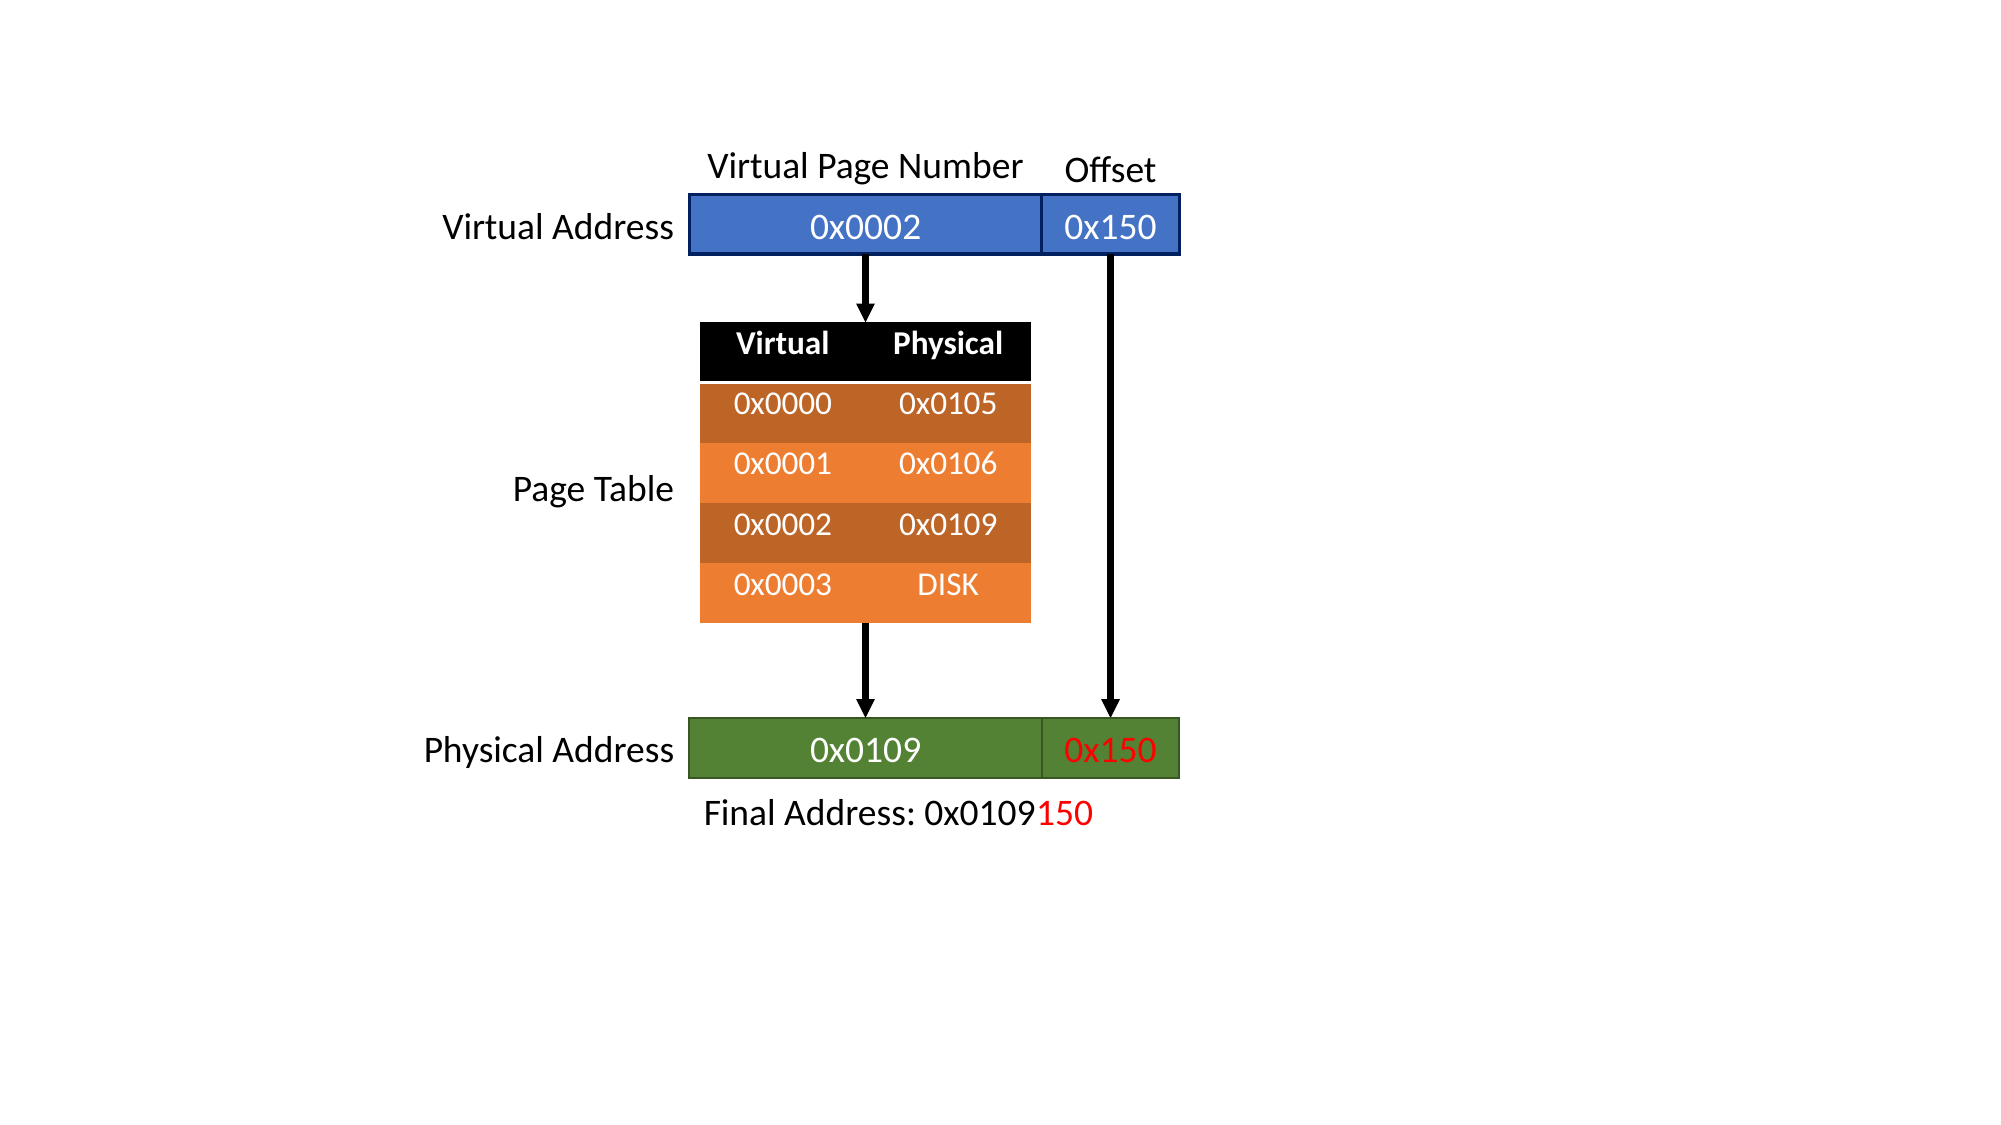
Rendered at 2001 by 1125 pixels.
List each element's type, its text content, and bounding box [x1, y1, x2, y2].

text_box 0x150 [1040, 193, 1181, 256]
table_cell 0x0000 [700, 384, 866, 443]
text_box 0x150 [1041, 717, 1180, 779]
text_box 0x0002 [688, 193, 1040, 256]
table_header Virtual [700, 322, 866, 381]
text_box 0x0109 [688, 717, 1041, 779]
text_box Page Table [409, 456, 689, 516]
text_box Offset [1041, 137, 1180, 198]
text_box Physical Address [383, 717, 688, 778]
table_cell 0x0105 [866, 384, 1031, 443]
table_cell DISK [866, 563, 1031, 623]
text_box Virtual Page Number [689, 134, 1042, 194]
table_cell 0x0109 [866, 503, 1031, 563]
table_cell 0x0002 [700, 503, 866, 563]
text_box Virtual Address [409, 194, 689, 255]
table_cell 0x0001 [700, 443, 866, 503]
text_box Final Address: 0x0109150 [688, 780, 1180, 841]
table_header Physical [866, 322, 1031, 381]
table_cell 0x0106 [866, 443, 1031, 503]
table_cell 0x0003 [700, 563, 866, 623]
